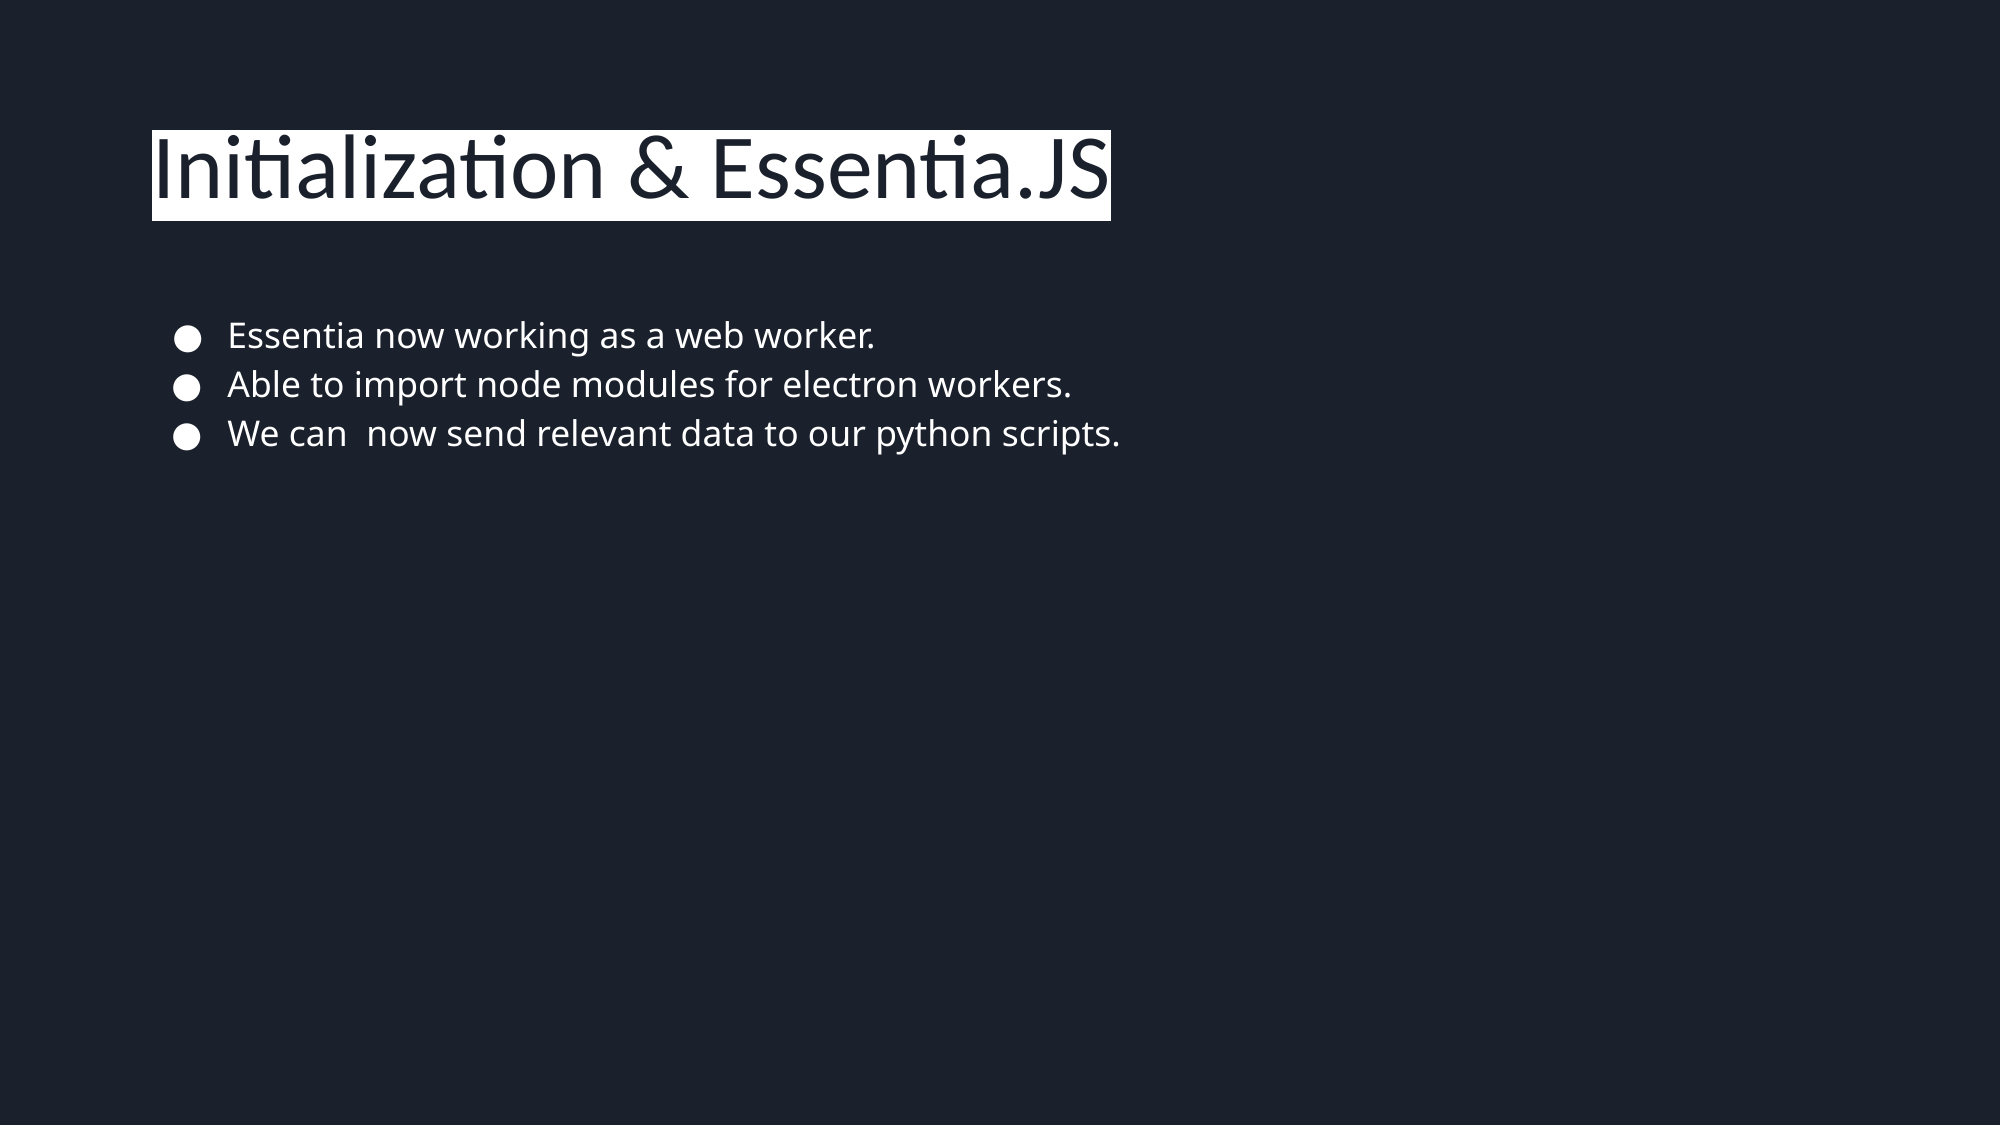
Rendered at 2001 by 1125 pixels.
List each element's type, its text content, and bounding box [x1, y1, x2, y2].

list Essentia now working as a web worker. Able to import node modules for electron workers. We can now send relevant data to our python scripts. [137, 299, 1863, 1014]
title Initialization & Essentia.JS [137, 59, 1863, 278]
